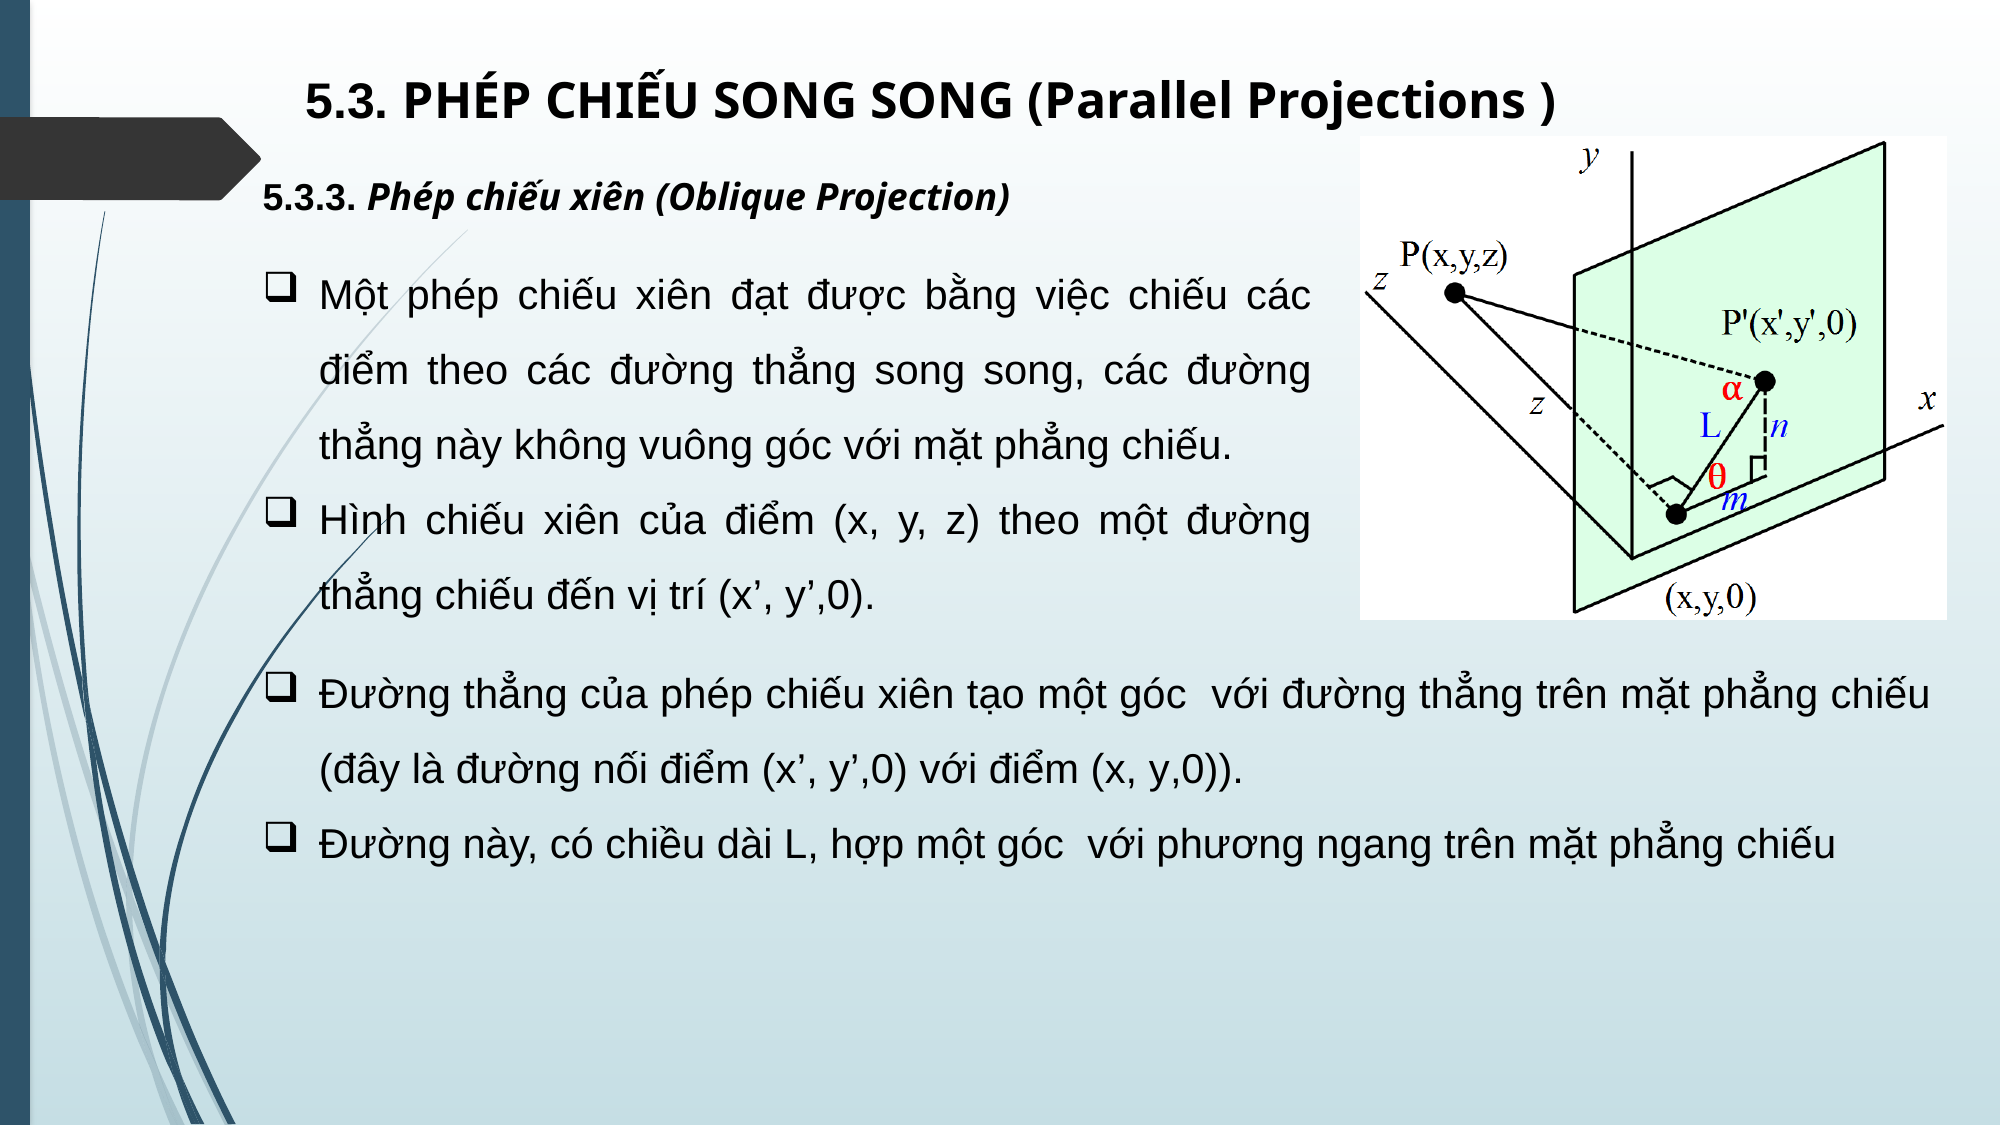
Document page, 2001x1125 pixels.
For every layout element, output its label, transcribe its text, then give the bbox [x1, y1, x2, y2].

text_box 5.3. PHÉP CHIẾU SONG SONG (Parallel Projections ) [290, 61, 1573, 137]
picture [1360, 136, 1948, 621]
text_box Một phép chiếu xiên đạt được bằng việc chiếu các điểm theo các đường thẳng song song, các đường thẳng này không vuông góc với mặt phẳng chiếu. Hình chiếu xiên của điểm (x, y, z) theo một đường thẳng chiếu đến vị trí (x’, y’,0). [247, 235, 1327, 625]
text_box 5.3.3. Phép chiếu xiên (Oblique Projection) [247, 151, 1355, 226]
